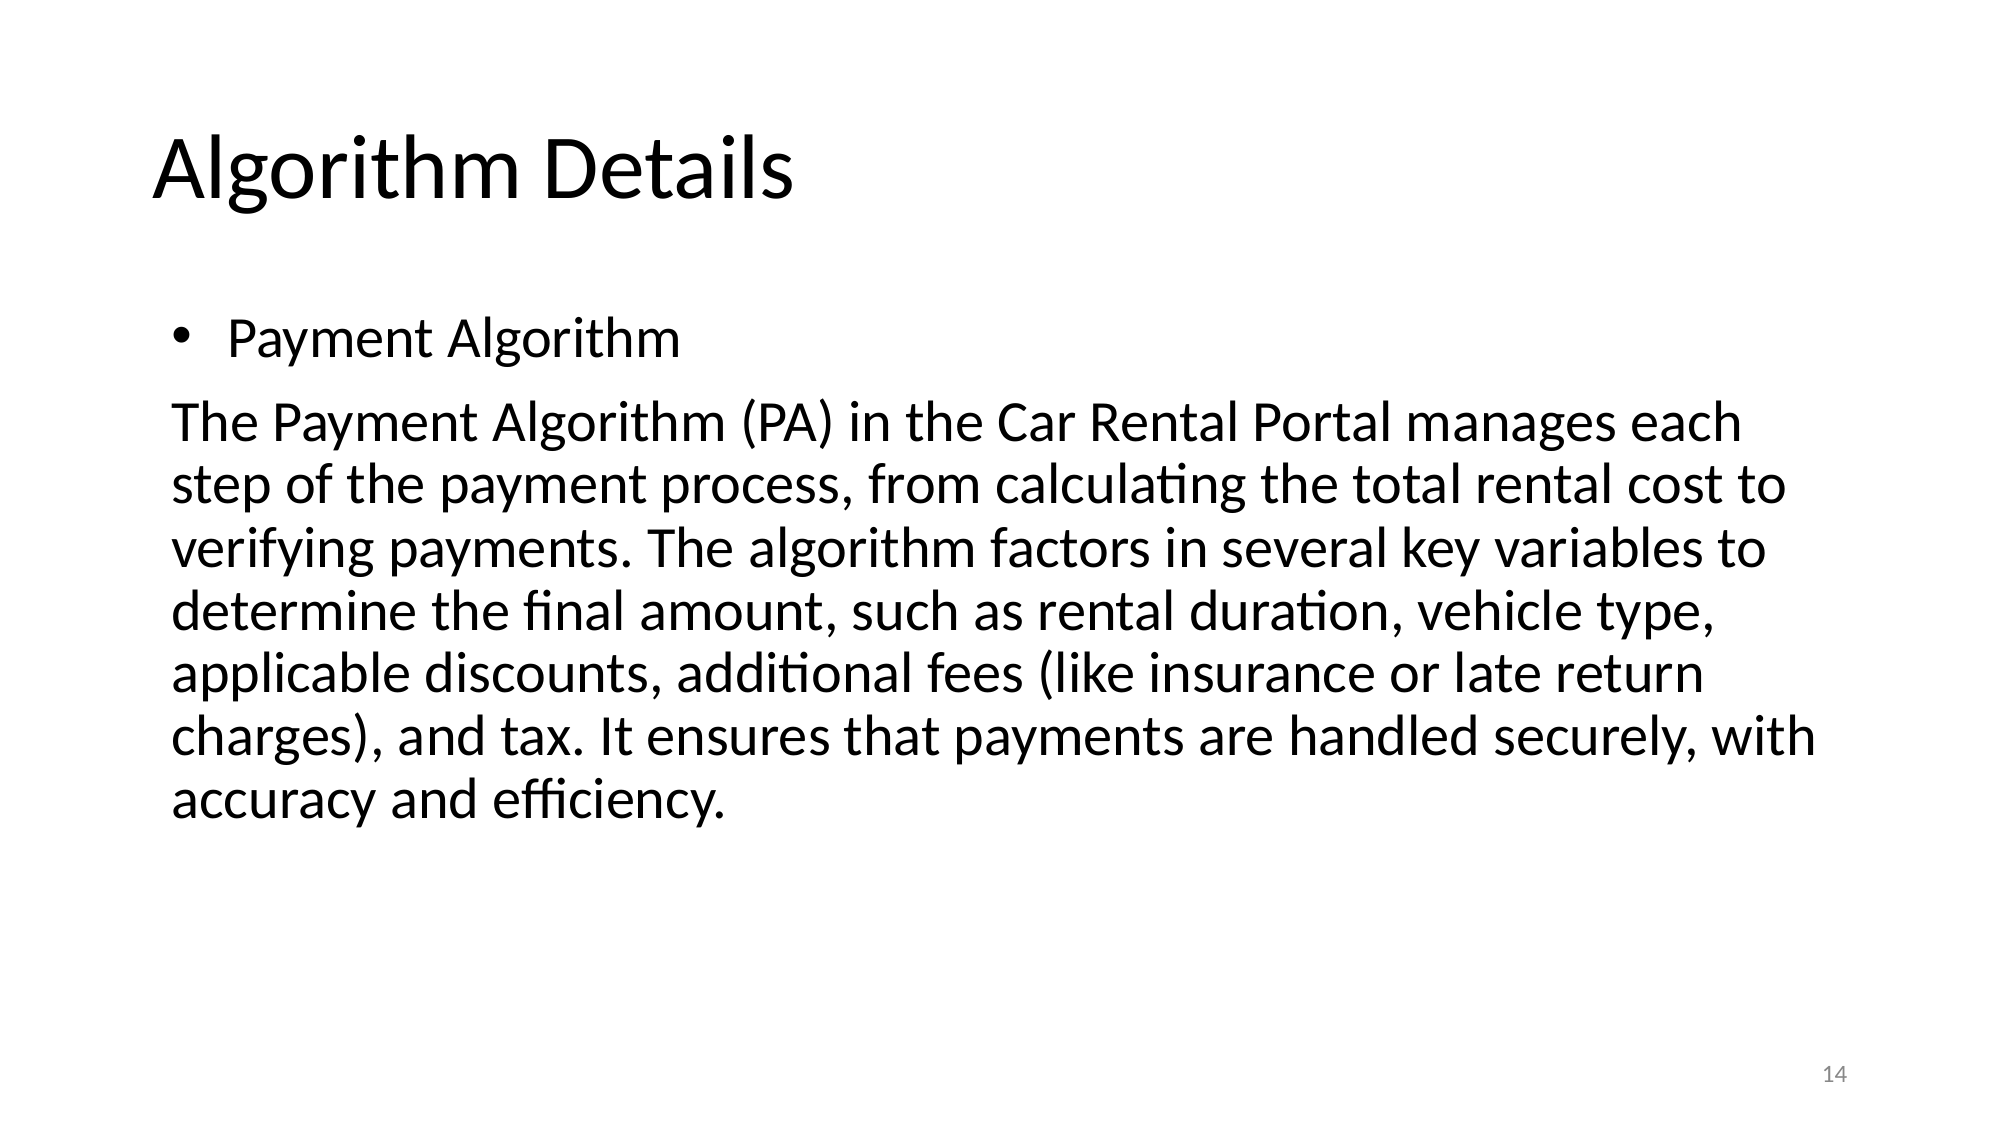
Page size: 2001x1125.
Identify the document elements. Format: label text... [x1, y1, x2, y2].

title Algorithm Details [137, 59, 1863, 278]
list Payment Algorithm The Payment Algorithm (PA) in the Car Rental Portal manages each step of the payment process, from calculating the total rental cost to verifying payments. The algorithm factors in several key variables to determine the final amount, such as rental duration, vehicle type, applicable discounts, additional fees (like insurance or late return charges), and tax. It ensures that payments are handled securely, with accuracy and efficiency. [137, 299, 1863, 1014]
slide_number 14 [1412, 1042, 1863, 1103]
